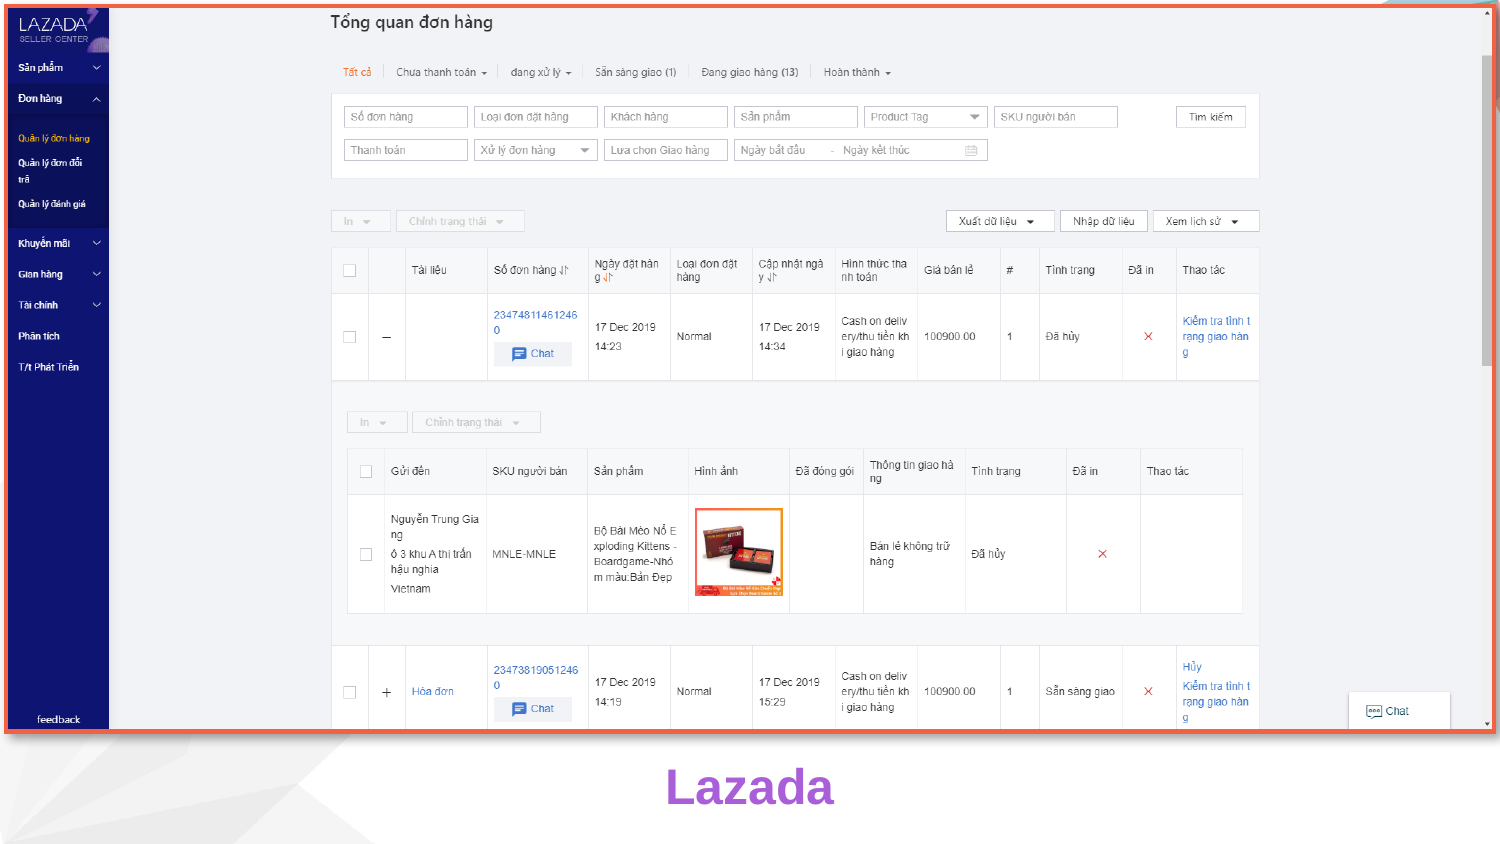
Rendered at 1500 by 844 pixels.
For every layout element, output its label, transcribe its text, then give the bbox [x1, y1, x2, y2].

text_box Lazada [431, 747, 1069, 823]
picture [0, 0, 1500, 844]
